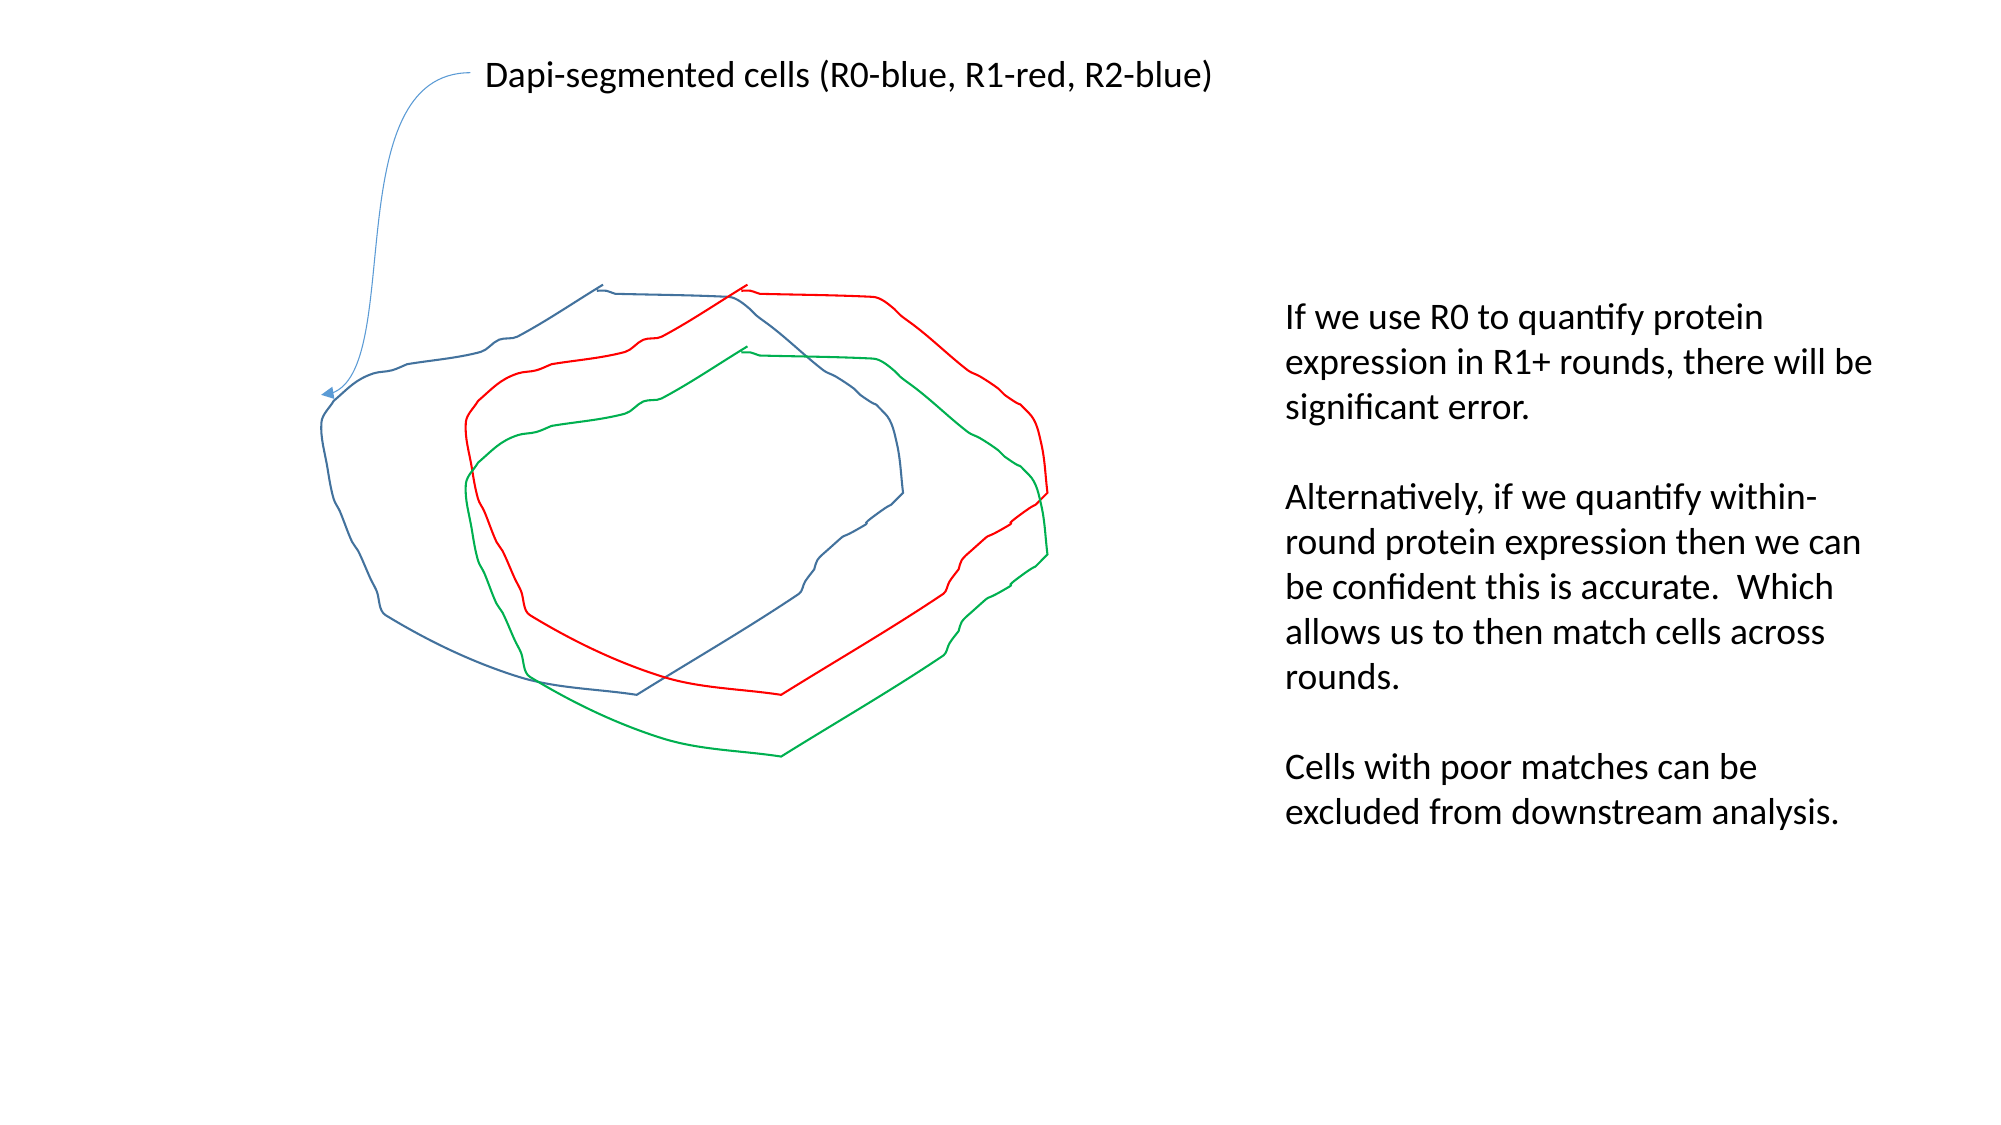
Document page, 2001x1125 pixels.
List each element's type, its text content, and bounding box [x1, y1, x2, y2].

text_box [321, 73, 466, 395]
text_box If we use R0 to quantify protein expression in R1+ rounds, there will be significant error. Alternatively, if we quantify within-round protein expression then we can be confident this is accurate. Which allows us to then match cells across rounds. Cells with poor matches can be excluded from downstream analysis. [1270, 284, 1898, 840]
text_box [320, 283, 727, 683]
text_box Dapi-segmented cells (R0-blue, R1-red, R2-blue) [470, 42, 1229, 103]
text_box [464, 345, 1049, 758]
text_box [464, 283, 1049, 500]
